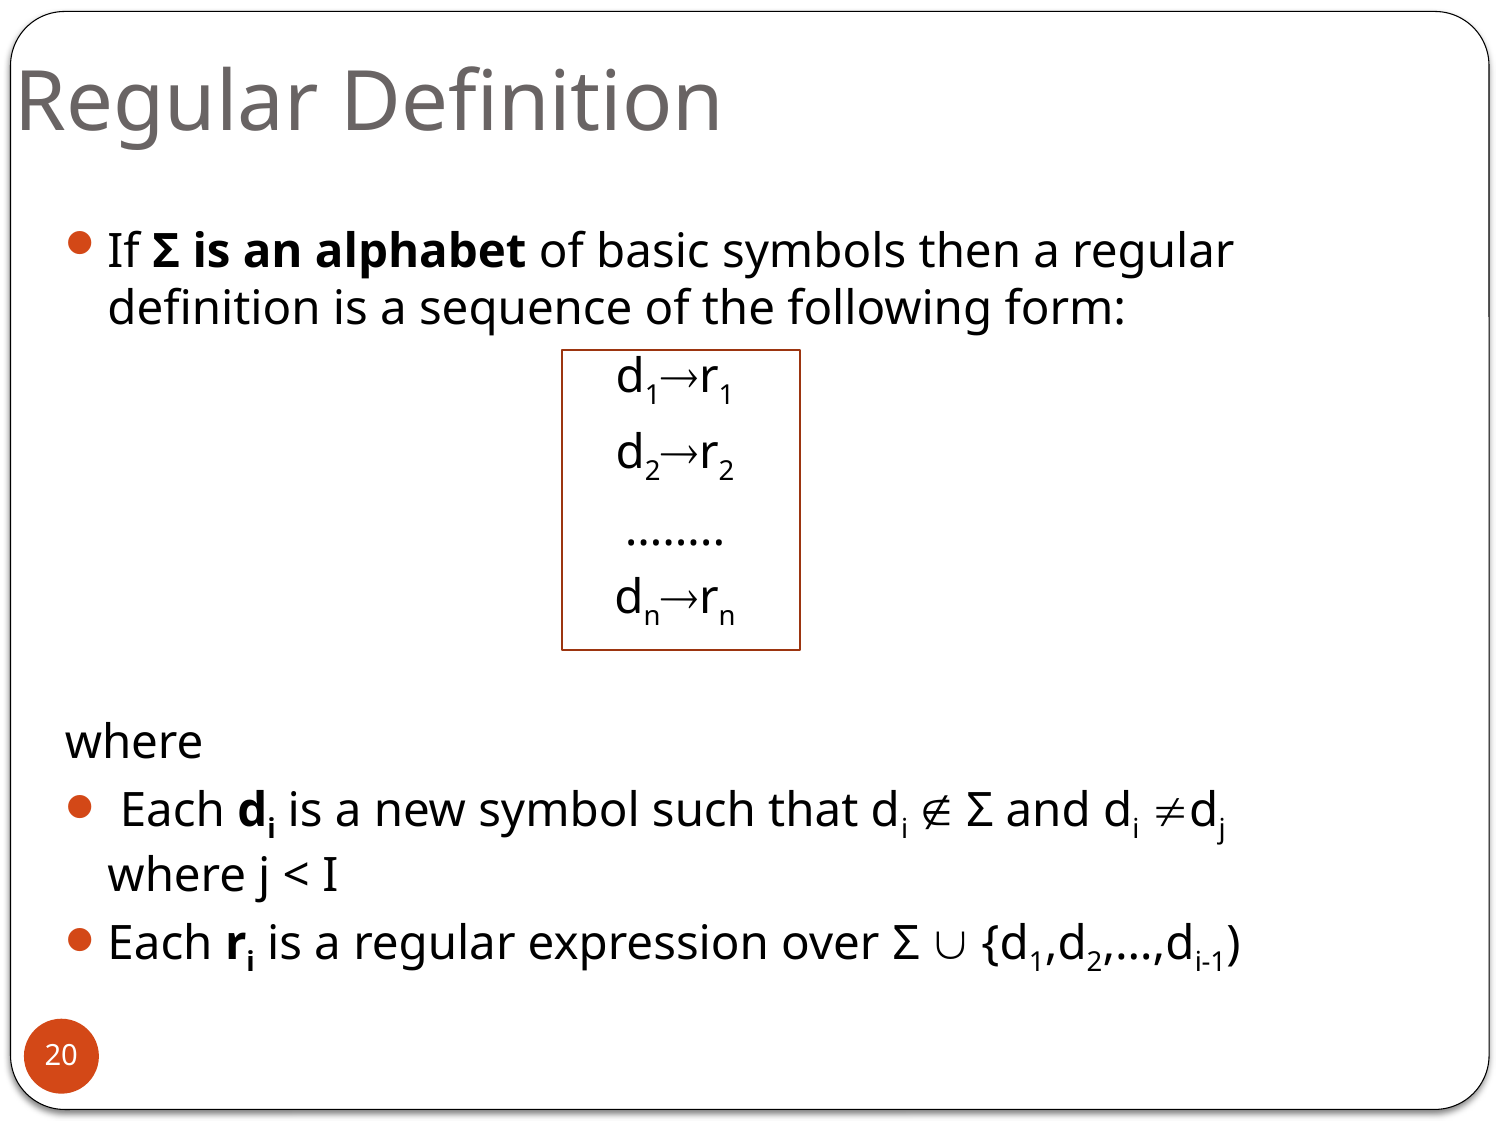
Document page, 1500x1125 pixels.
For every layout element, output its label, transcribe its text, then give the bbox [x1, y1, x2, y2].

list If Σ is an alphabet of basic symbols then a regular definition is a sequence of the following form: d1r1 d2r2 …….. dnrn where Each di is a new symbol such that di  Σ and di dj where j < I Each ri is a regular expression over Σ  {d1,d2,…,di-1) [50, 212, 1300, 1000]
slide_number 20 [23, 1018, 99, 1094]
title Regular Definition [0, 0, 1250, 163]
text_box [561, 349, 801, 651]
